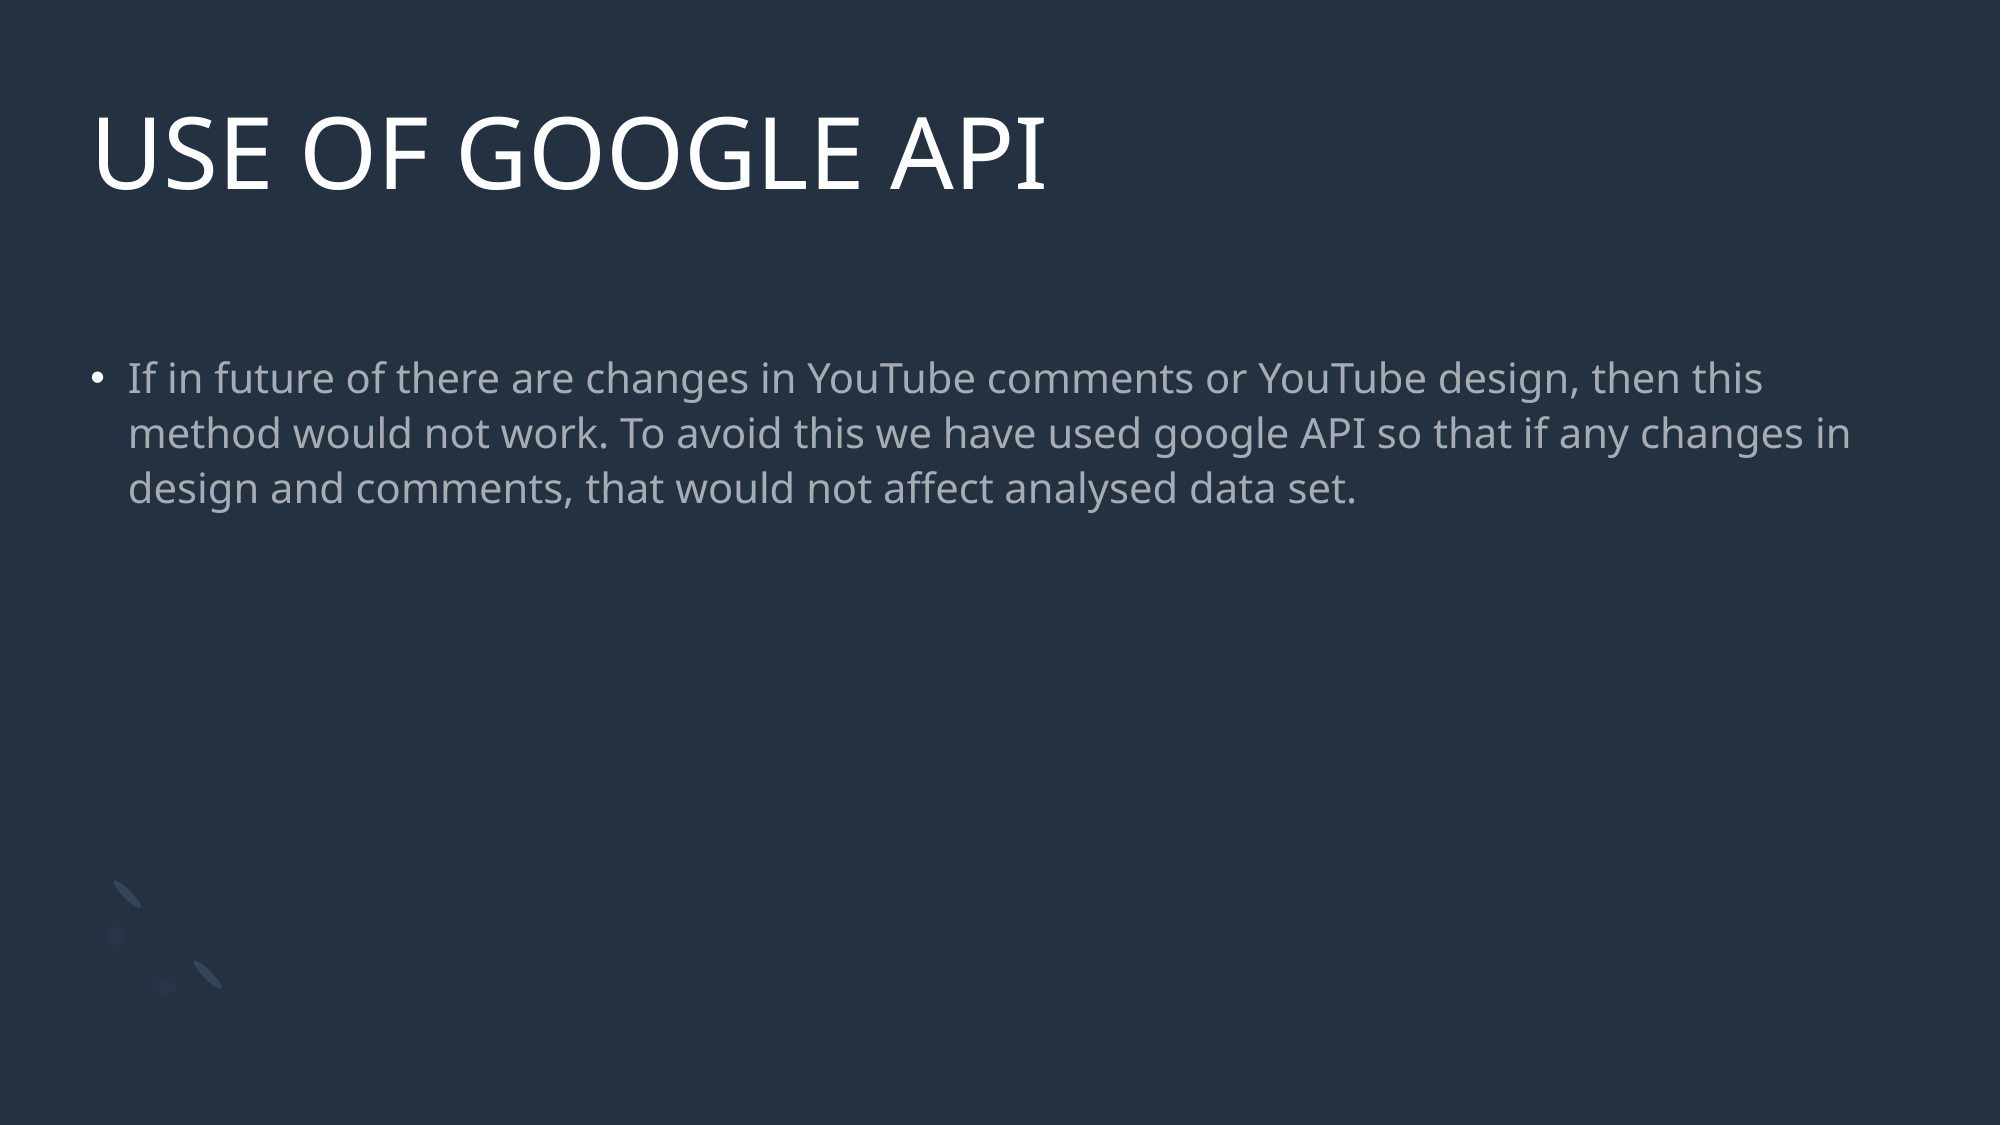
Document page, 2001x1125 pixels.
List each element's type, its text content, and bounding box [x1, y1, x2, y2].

title USE OF GOOGLE API [90, 90, 1910, 309]
list If in future of there are changes in YouTube comments or YouTube design, then this method would not work. To avoid this we have used google API so that if any changes in design and comments, that would not affect analysed data set. [90, 346, 1910, 1000]
